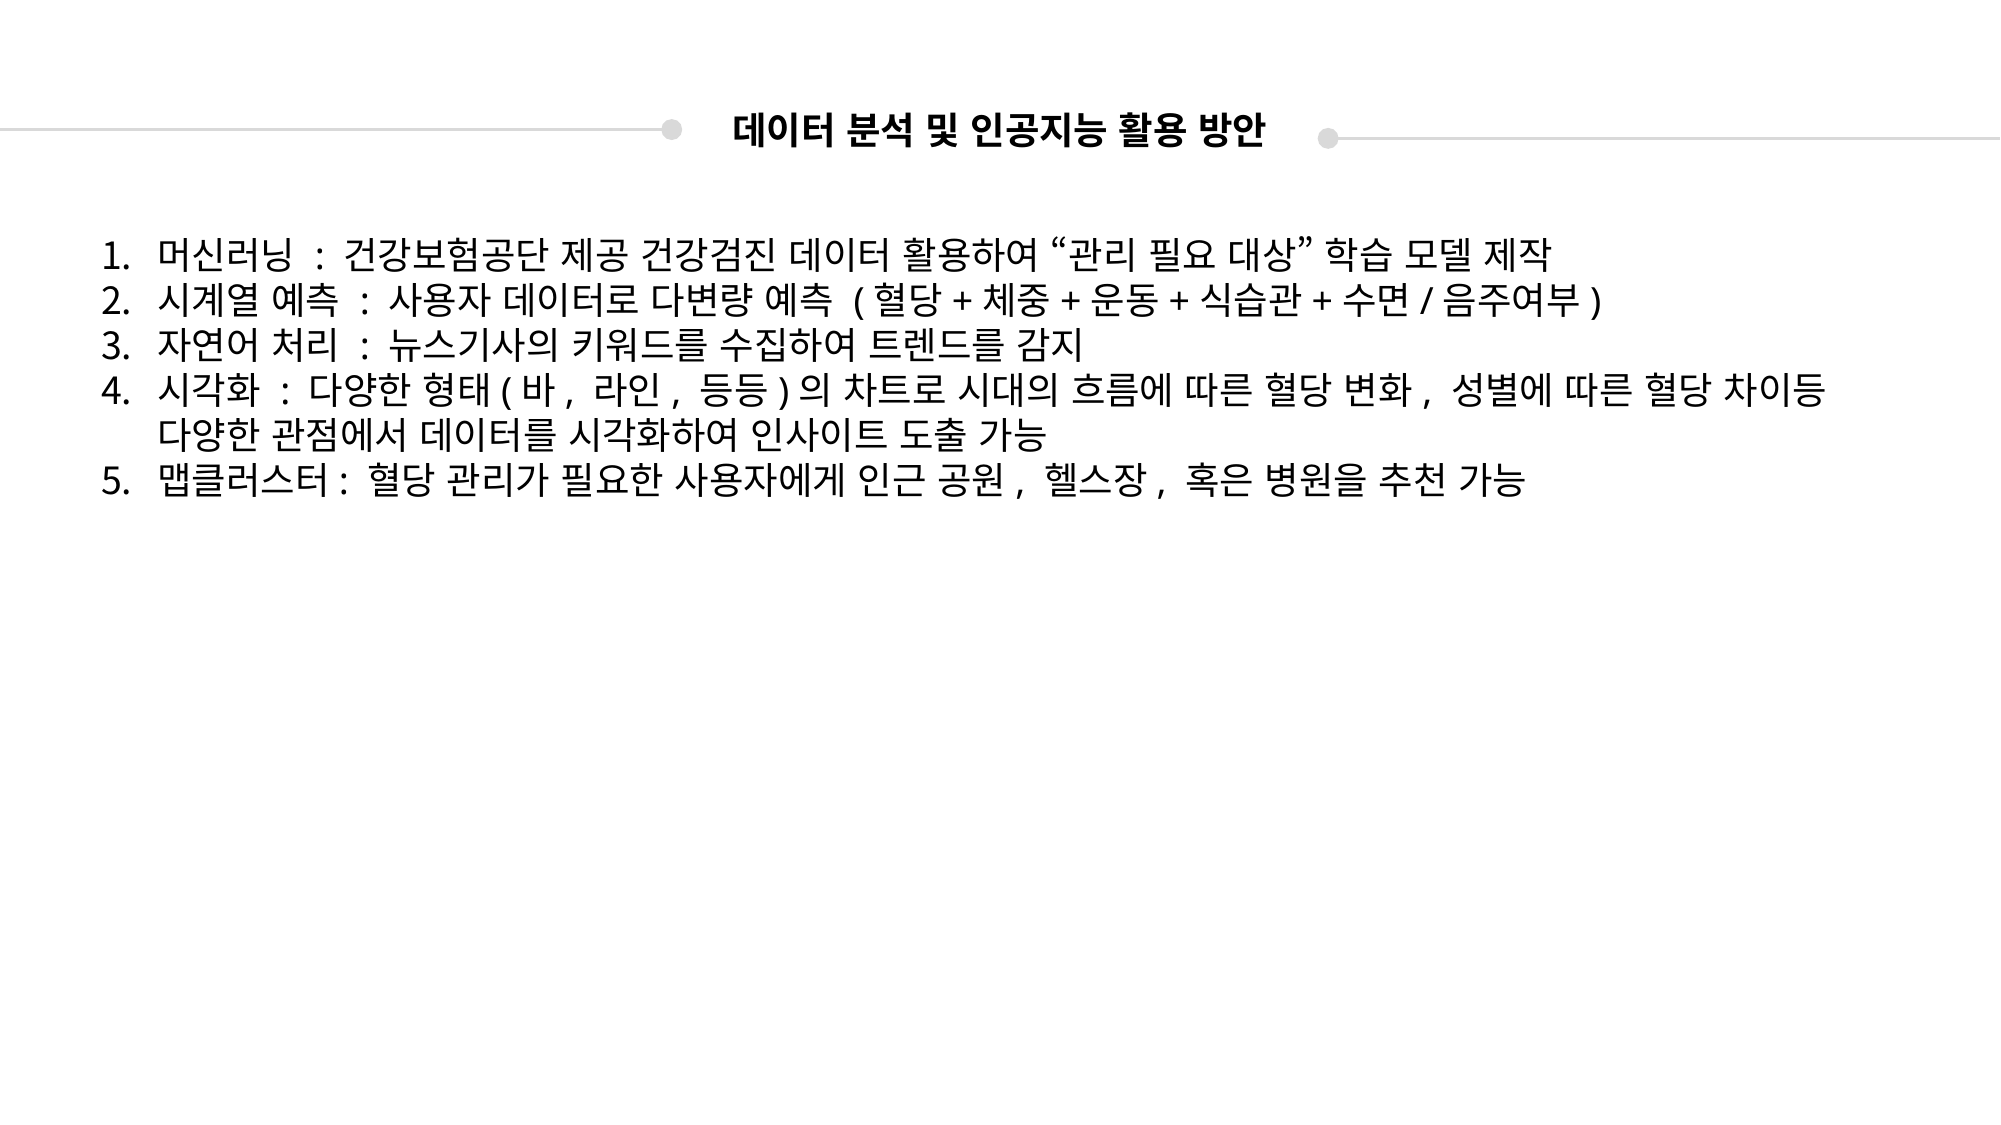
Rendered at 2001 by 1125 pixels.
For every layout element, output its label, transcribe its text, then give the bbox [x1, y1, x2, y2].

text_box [1318, 128, 2000, 148]
text_box 데이터 분석 및 인공지능 활용 방안 [642, 99, 1358, 160]
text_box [0, 120, 682, 139]
text_box 머신러닝 : 건강보험공단 제공 건강검진 데이터 활용하여 “관리 필요 대상” 학습 모델 제작 시계열 예측 : 사용자 데이터로 다변량 예측 (혈당+체중+운동+식습관+수면/음주여부) 자연어 처리 : 뉴스기사의 키워드를 수집하여 트렌드를 감지 시각화 : 다양한 형태(바, 라인, 등등)의 차트로 시대의 흐름에 따른 혈당 변화, 성별에 따른 혈당 차이등 다양한 관점에서 데이터를 시각화하여 인사이트 도출 가능 맵클러스터: 혈당 관리가 필요한 사용자에게 인근 공원, 헬스장, 혹은 병원을 추천 가능 [86, 224, 1919, 510]
